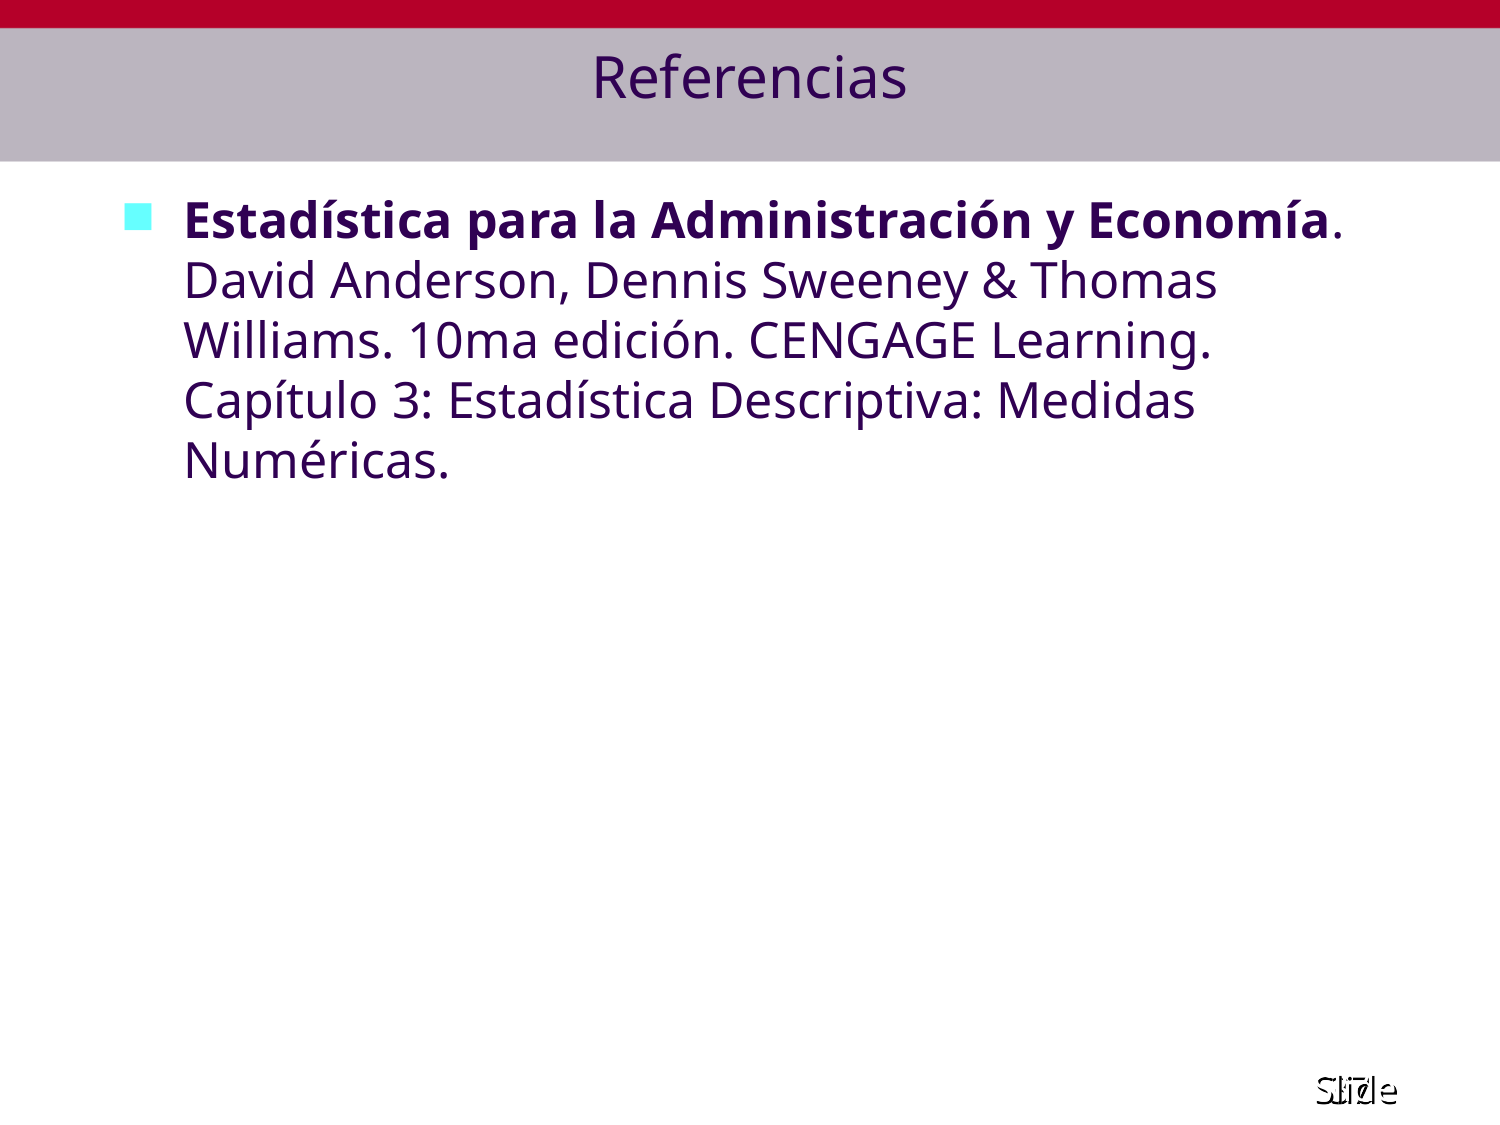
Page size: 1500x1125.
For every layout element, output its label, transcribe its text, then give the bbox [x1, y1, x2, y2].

text_box Estadística para la Administración y Economía. David Anderson, Dennis Sweeney & Thomas Williams. 10ma edición. CENGAGE Learning. Capítulo 3: Estadística Descriptiva: Medidas Numéricas. [112, 180, 1388, 943]
picture [0, 0, 1500, 1125]
text_box Referencias [112, 30, 1388, 121]
